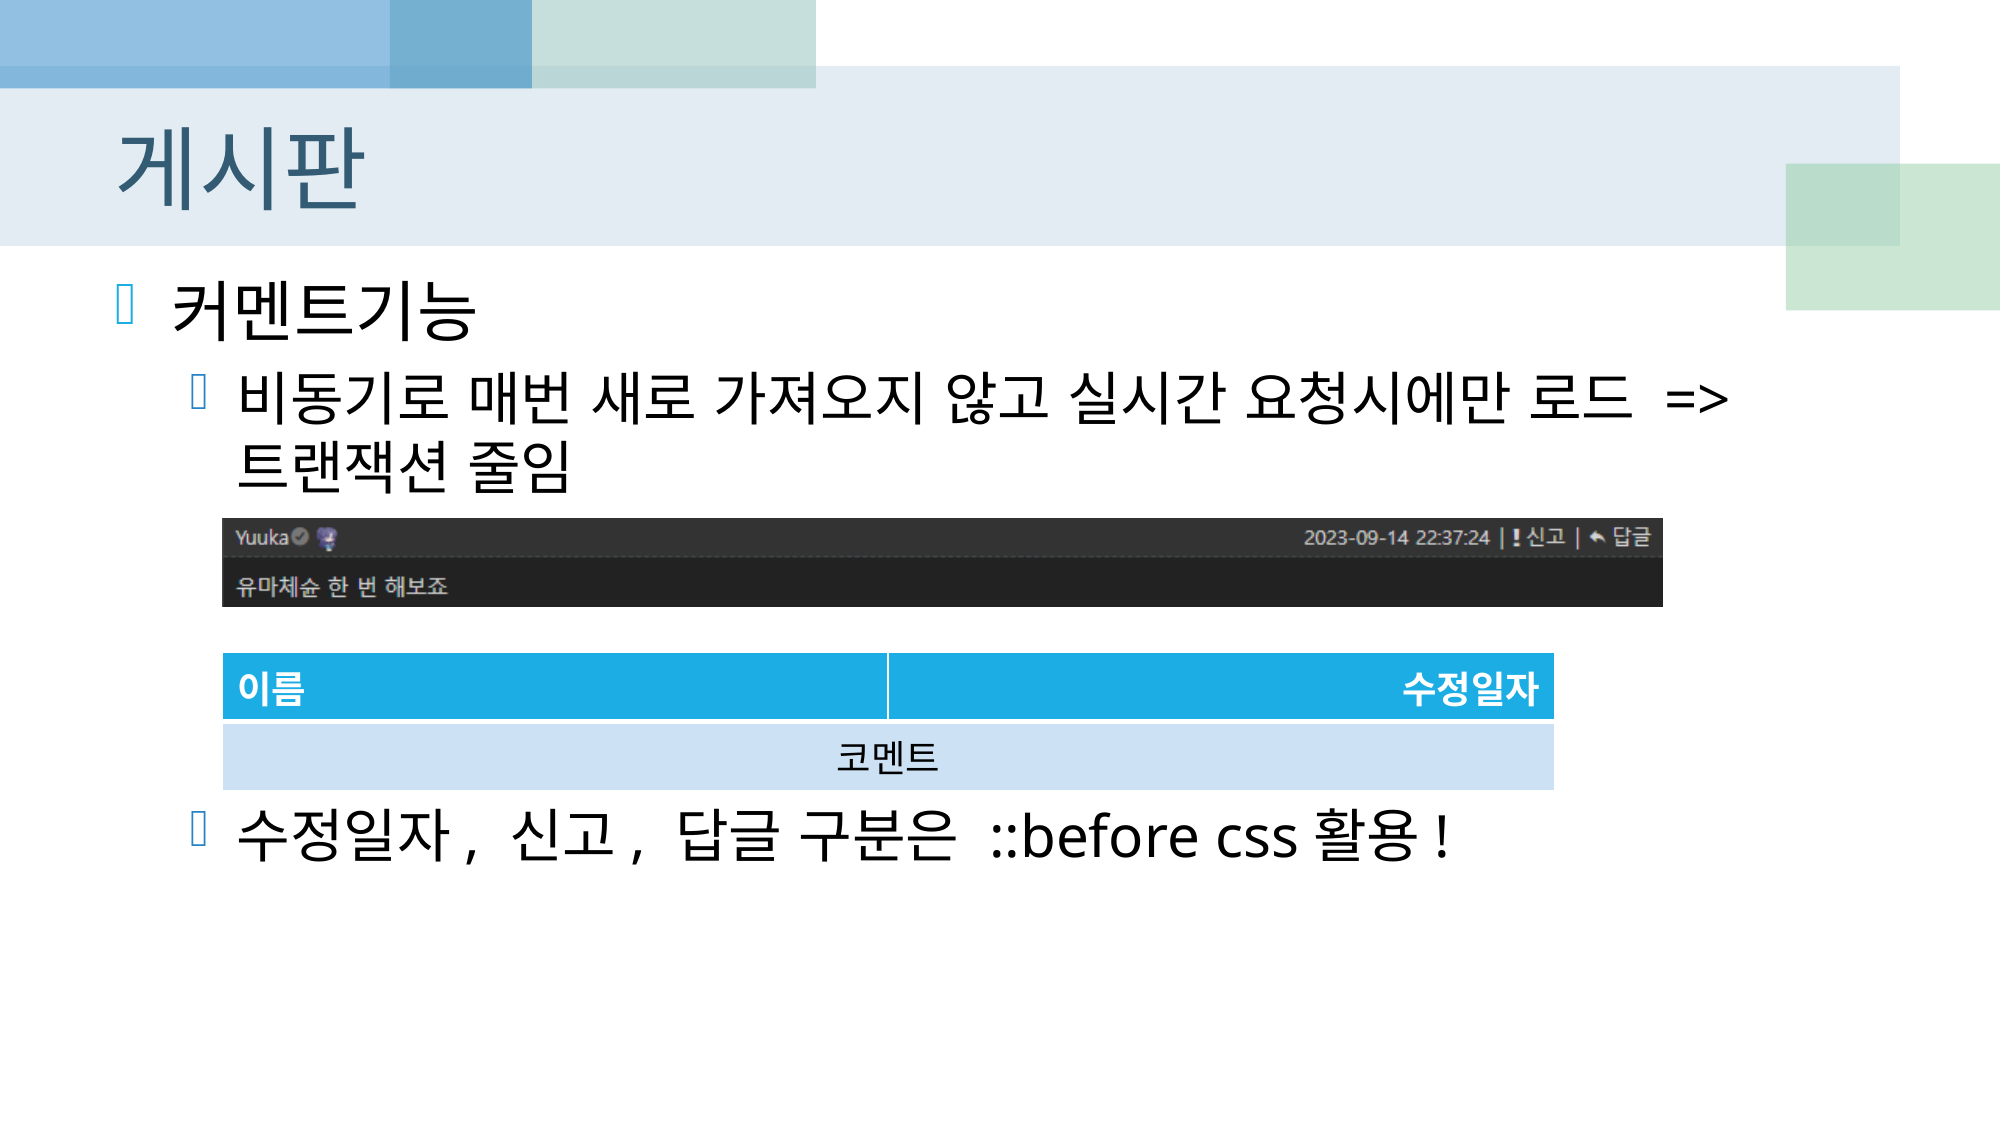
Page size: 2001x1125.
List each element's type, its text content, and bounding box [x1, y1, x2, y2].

picture [221, 518, 1664, 607]
title 게시판 [99, 88, 1900, 246]
table_header 수정일자 [889, 653, 1554, 719]
list 커멘트기능 비동기로 매번 새로 가져오지 않고 실시간 요청시에만 로드 => 트랜잭션 줄임 수정일자, 신고, 답글 구분은 ::before css활용! [99, 262, 1900, 1005]
table_header 이름 [223, 653, 887, 719]
table_cell 코멘트 [223, 724, 1554, 790]
